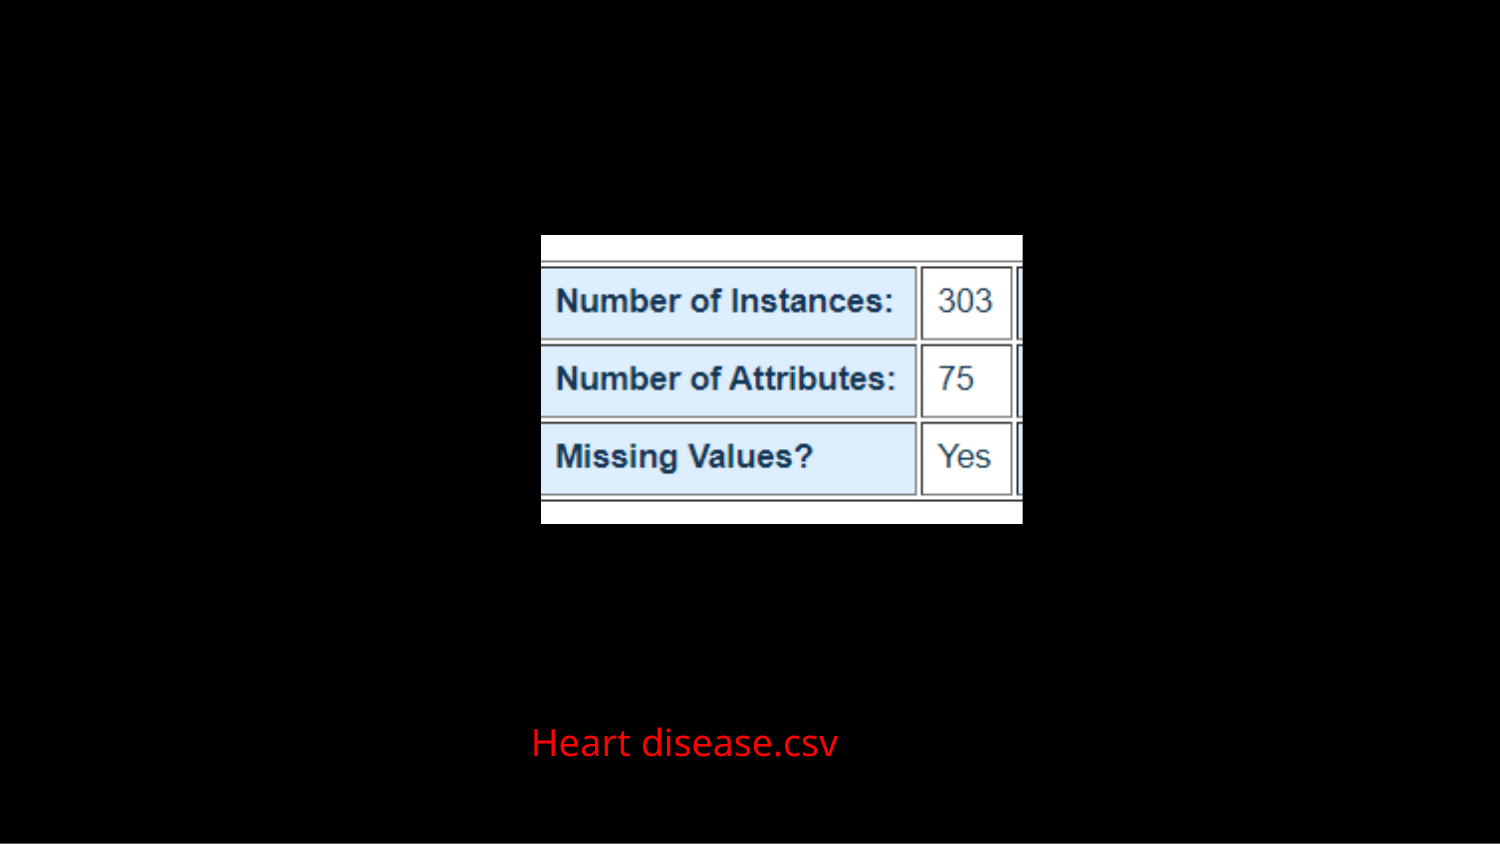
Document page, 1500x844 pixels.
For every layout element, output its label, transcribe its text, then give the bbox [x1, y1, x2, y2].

text_box Heart disease.csv [528, 716, 904, 764]
text_box [541, 235, 1023, 524]
